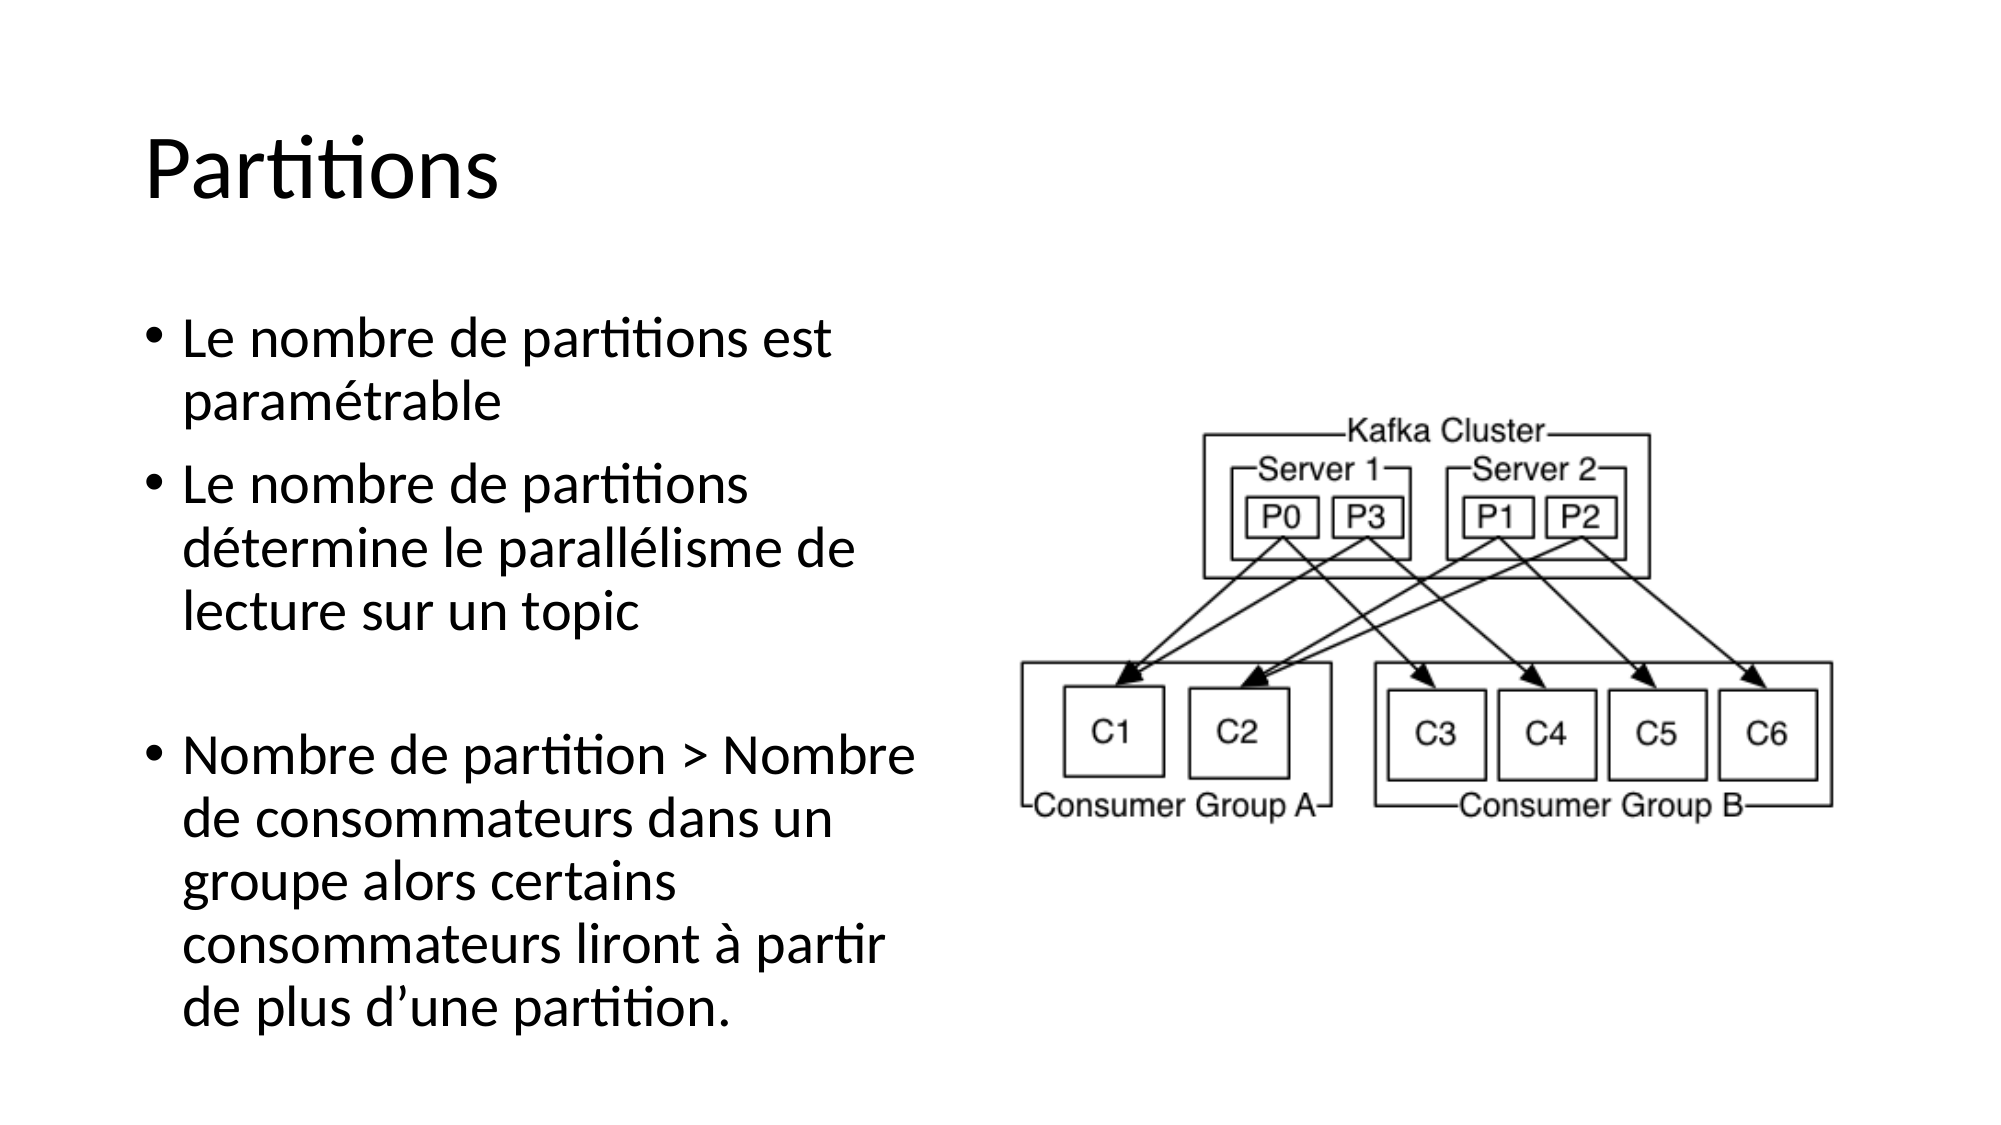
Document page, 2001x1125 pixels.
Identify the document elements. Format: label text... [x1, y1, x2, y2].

text_box Nombre de partition > Nombre de consommateurs dans un groupe alors certains consommateurs liront à partir de plus d’une partition. [137, 716, 925, 1047]
picture [991, 386, 1863, 851]
title Partitions [136, 59, 1863, 278]
list Le nombre de partitions est paramétrable Le nombre de partitions détermine le parallélisme de lecture sur un topic [136, 298, 926, 696]
